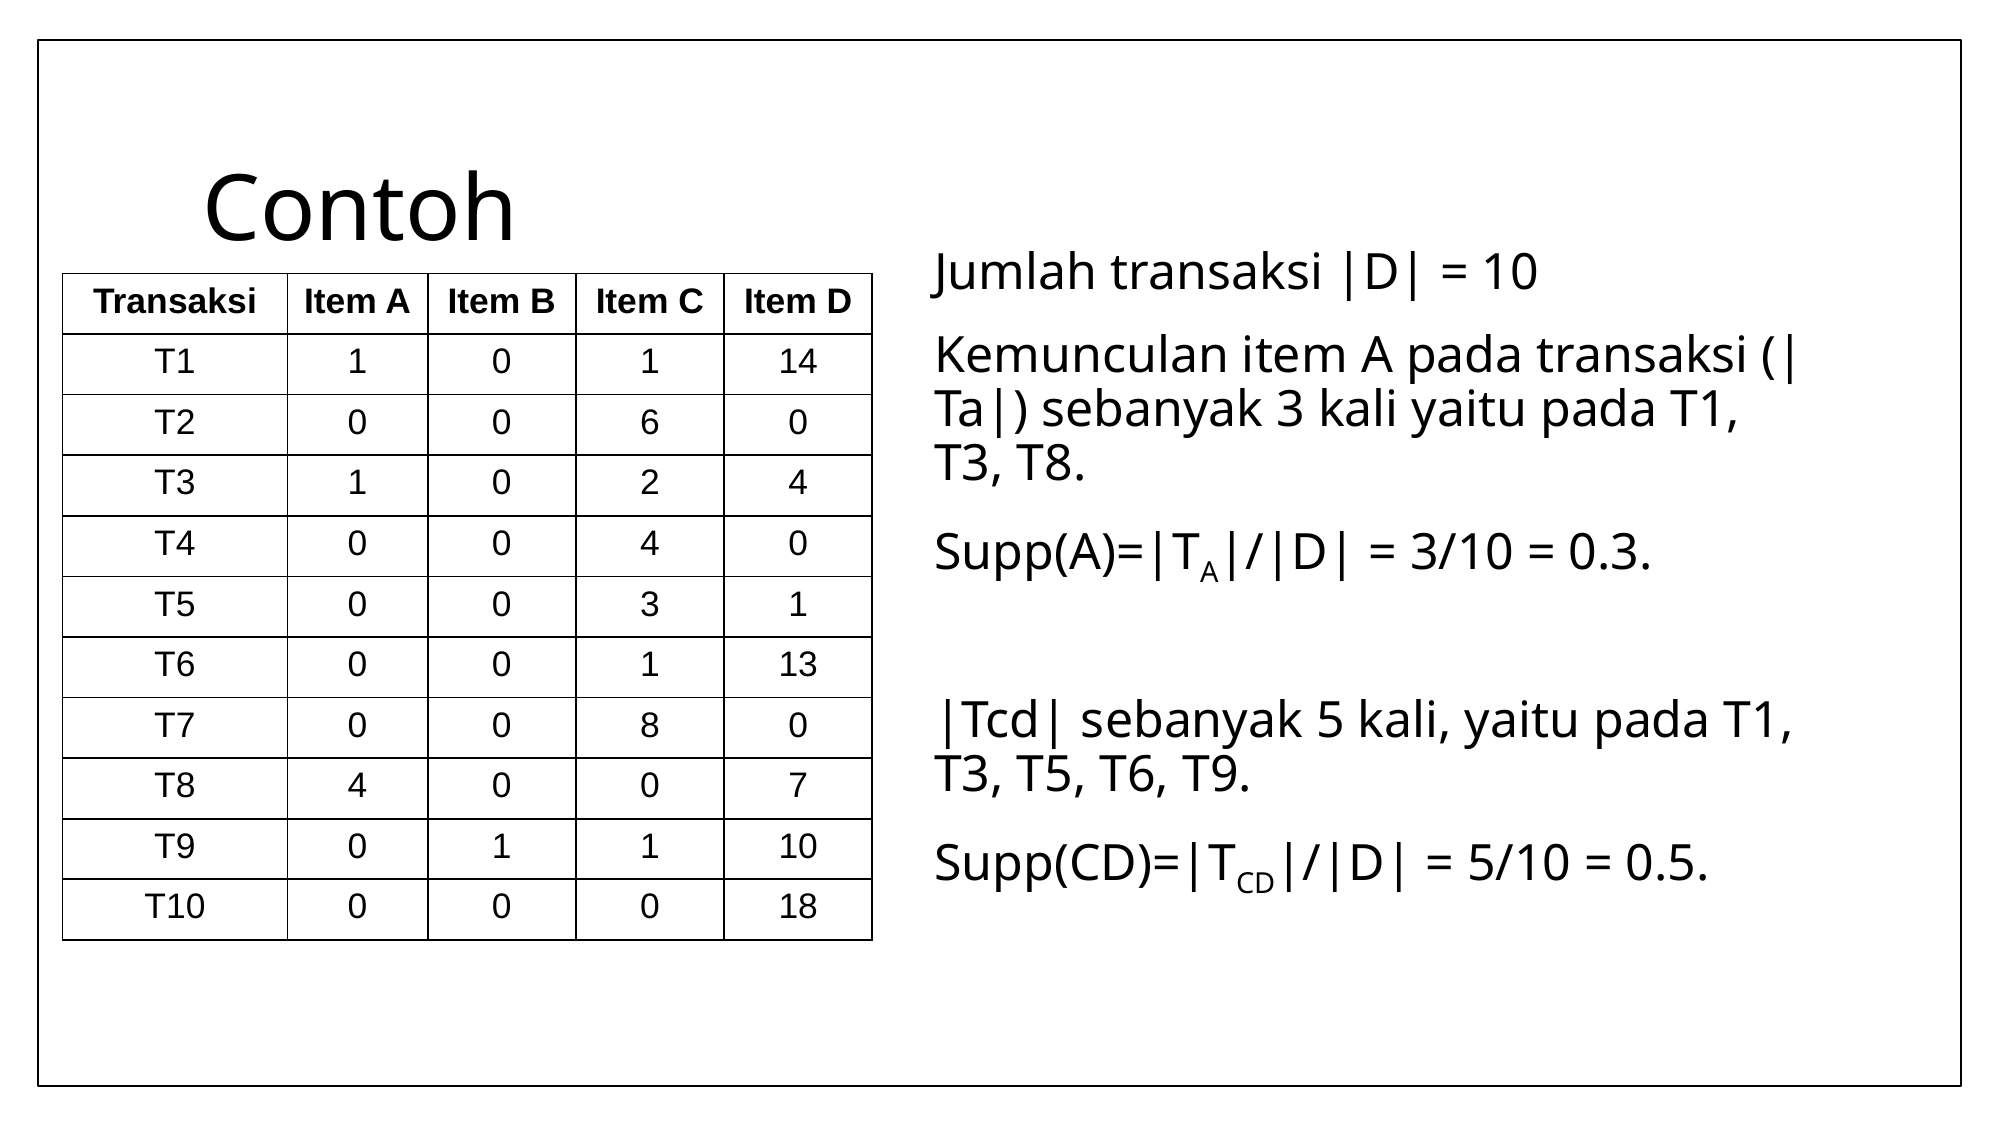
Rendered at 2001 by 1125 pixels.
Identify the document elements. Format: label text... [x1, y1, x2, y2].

table_cell 0 [725, 517, 871, 576]
table_cell T2 [63, 395, 287, 454]
table_cell 4 [577, 517, 723, 576]
table_cell 14 [725, 335, 871, 394]
table_cell 4 [725, 456, 871, 515]
title Contoh [187, 99, 1808, 323]
table_cell 1 [577, 638, 723, 697]
table_cell T7 [63, 698, 287, 757]
table_header Item D [725, 274, 871, 333]
table_cell 0 [288, 880, 427, 939]
table_header Item A [288, 274, 427, 333]
table_cell 0 [429, 395, 575, 454]
table_cell 0 [725, 395, 871, 454]
table_cell 0 [288, 517, 427, 576]
table_cell 1 [288, 456, 427, 515]
table_cell 0 [429, 698, 575, 757]
table_cell 0 [288, 395, 427, 454]
table_cell 1 [577, 820, 723, 878]
table_header Item C [577, 274, 723, 333]
table_cell T8 [63, 759, 287, 818]
table_cell 10 [725, 820, 871, 878]
table_cell T9 [63, 820, 287, 878]
table_cell 1 [429, 820, 575, 878]
table_cell 8 [577, 698, 723, 757]
table_cell 0 [288, 820, 427, 878]
table_cell 13 [725, 638, 871, 697]
table_cell 0 [725, 698, 871, 757]
table_cell 0 [429, 335, 575, 394]
table_cell 0 [288, 638, 427, 697]
table_cell 0 [429, 638, 575, 697]
table_cell 4 [288, 759, 427, 818]
table_header Transaksi [63, 274, 287, 333]
table_cell 0 [429, 759, 575, 818]
list Jumlah transaksi |D| = 10 Kemunculan item A pada transaksi (|Ta|) sebanyak 3 kali yaitu pada T1, T3, T8. Supp(A)=|TA|/|D| = 3/10 = 0.3. |Tcd| sebanyak 5 kali, yaitu pada T1, T3, T5, T6, T9. Supp(CD)=|TCD|/|D| = 5/10 = 0.5. [919, 238, 1822, 953]
table_cell 1 [577, 335, 723, 394]
table_header Item B [429, 274, 575, 333]
table_cell 0 [429, 880, 575, 939]
table_cell 0 [288, 698, 427, 757]
table_cell 0 [429, 517, 575, 576]
table_cell 3 [577, 577, 723, 636]
table_cell T10 [63, 880, 287, 939]
table_cell 7 [725, 759, 871, 818]
table_cell 6 [577, 395, 723, 454]
table_cell 1 [725, 577, 871, 636]
table_cell 1 [288, 335, 427, 394]
table_cell 18 [725, 880, 871, 939]
table_cell 2 [577, 456, 723, 515]
table_cell T6 [63, 638, 287, 697]
table_cell 0 [429, 577, 575, 636]
table_cell 0 [577, 880, 723, 939]
table_cell 0 [429, 456, 575, 515]
table_cell T5 [63, 577, 287, 636]
table_cell T1 [63, 335, 287, 394]
table_cell 0 [577, 759, 723, 818]
table_cell 0 [288, 577, 427, 636]
table_cell T4 [63, 517, 287, 576]
table_cell T3 [63, 456, 287, 515]
